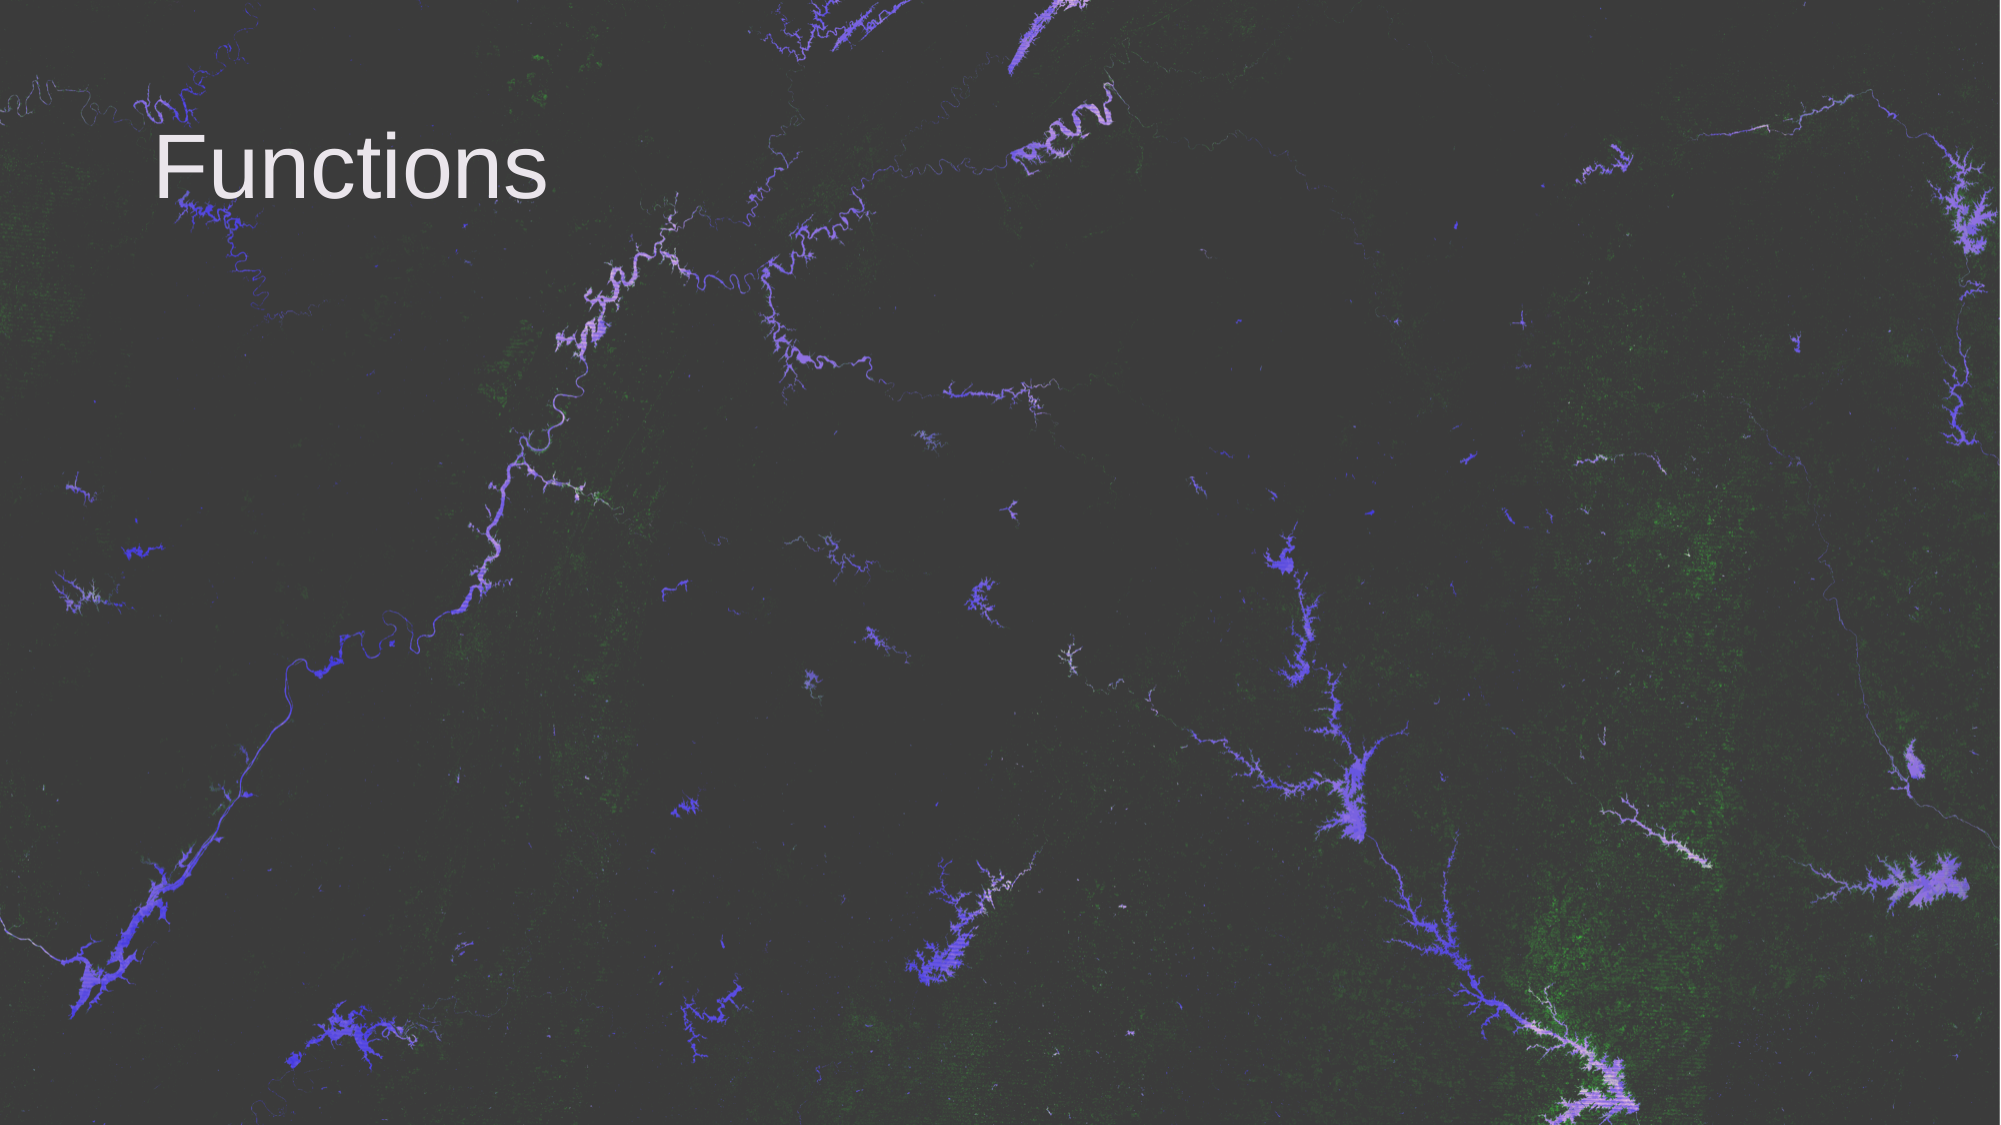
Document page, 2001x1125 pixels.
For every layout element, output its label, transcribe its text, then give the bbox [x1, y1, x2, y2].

picture [0, 0, 2000, 1125]
title Functions [137, 59, 1863, 278]
